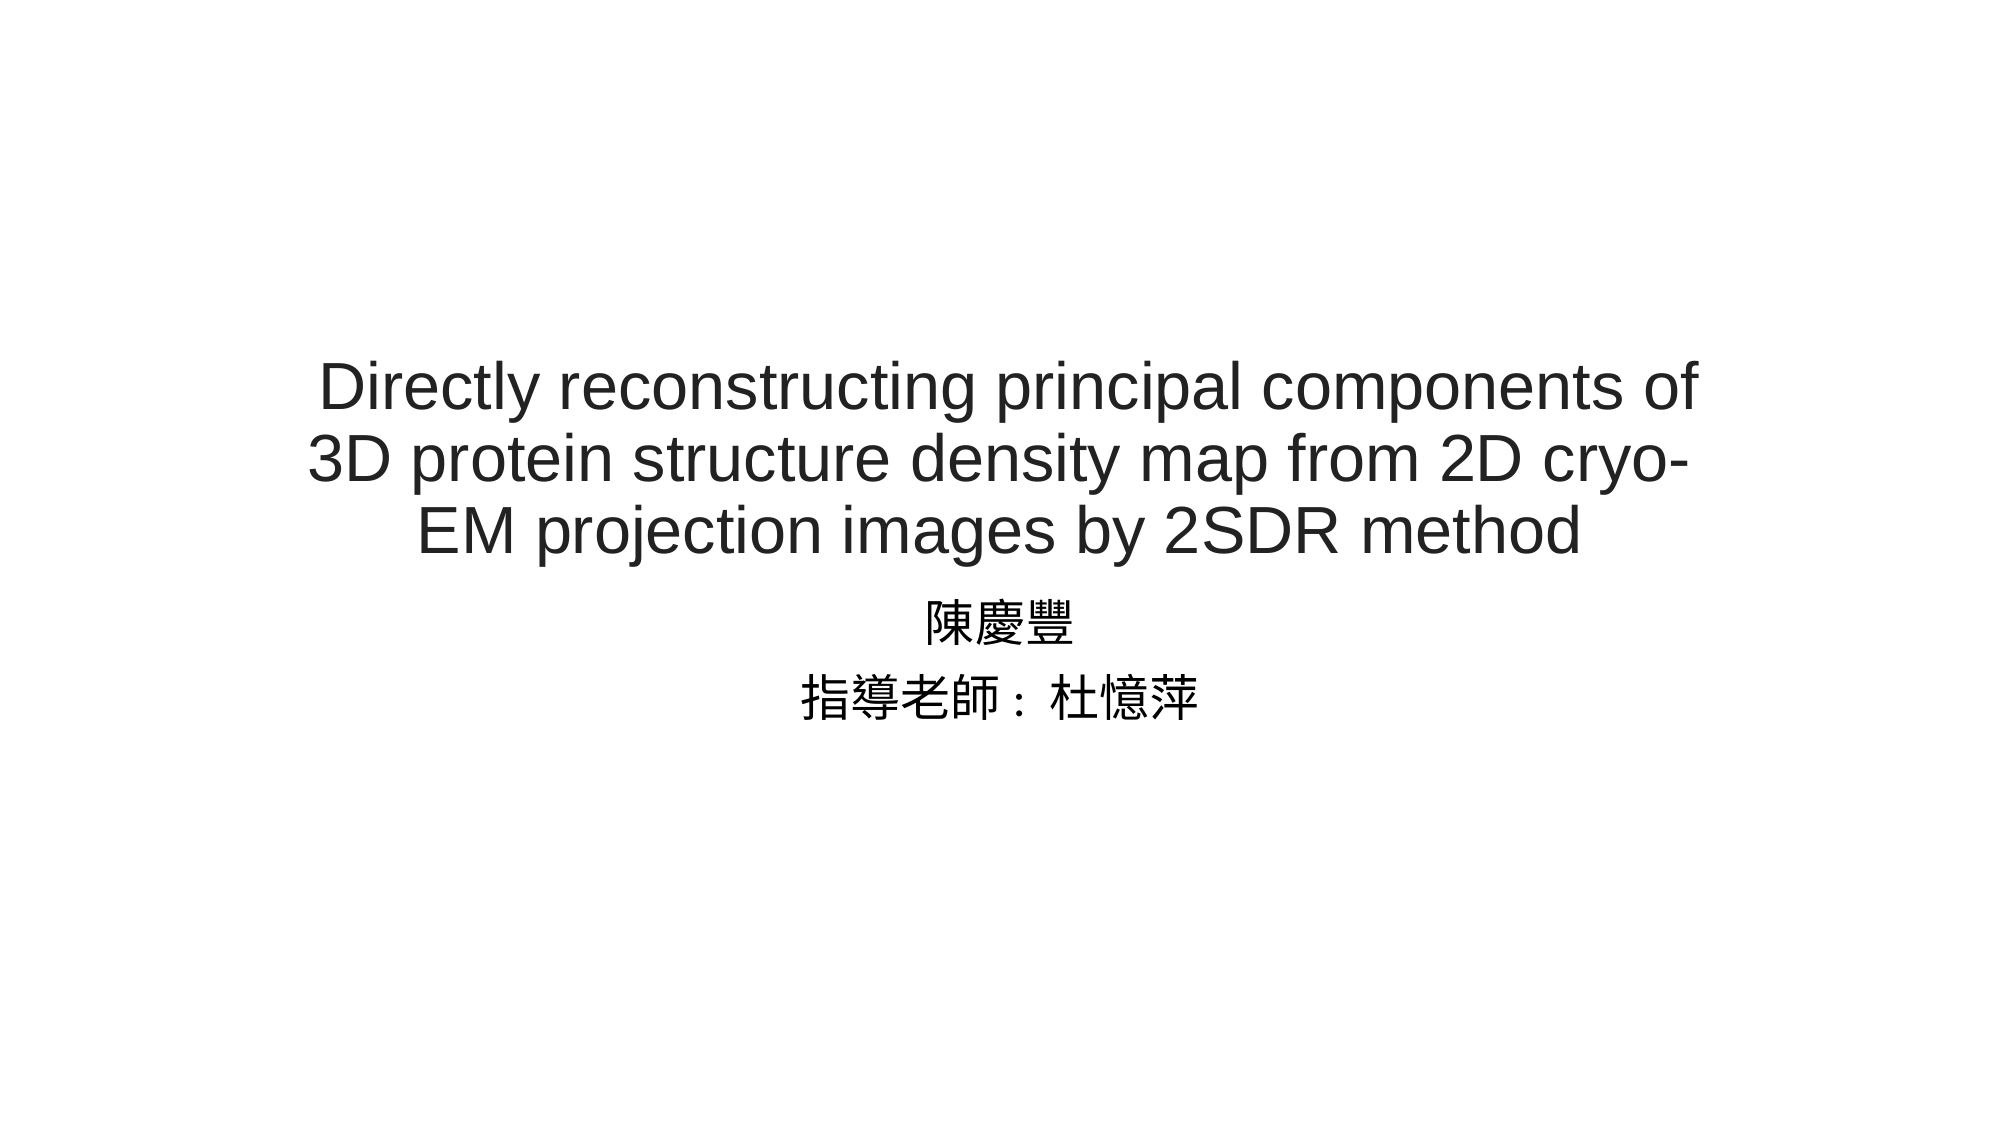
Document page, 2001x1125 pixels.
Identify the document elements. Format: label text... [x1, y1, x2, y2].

title Directly reconstructing principal components of 3D protein structure density map from 2D cryo-EM projection images by 2SDR method [249, 184, 1750, 576]
subtitle 陳慶豐 指導老師: 杜憶萍 [249, 590, 1750, 863]
